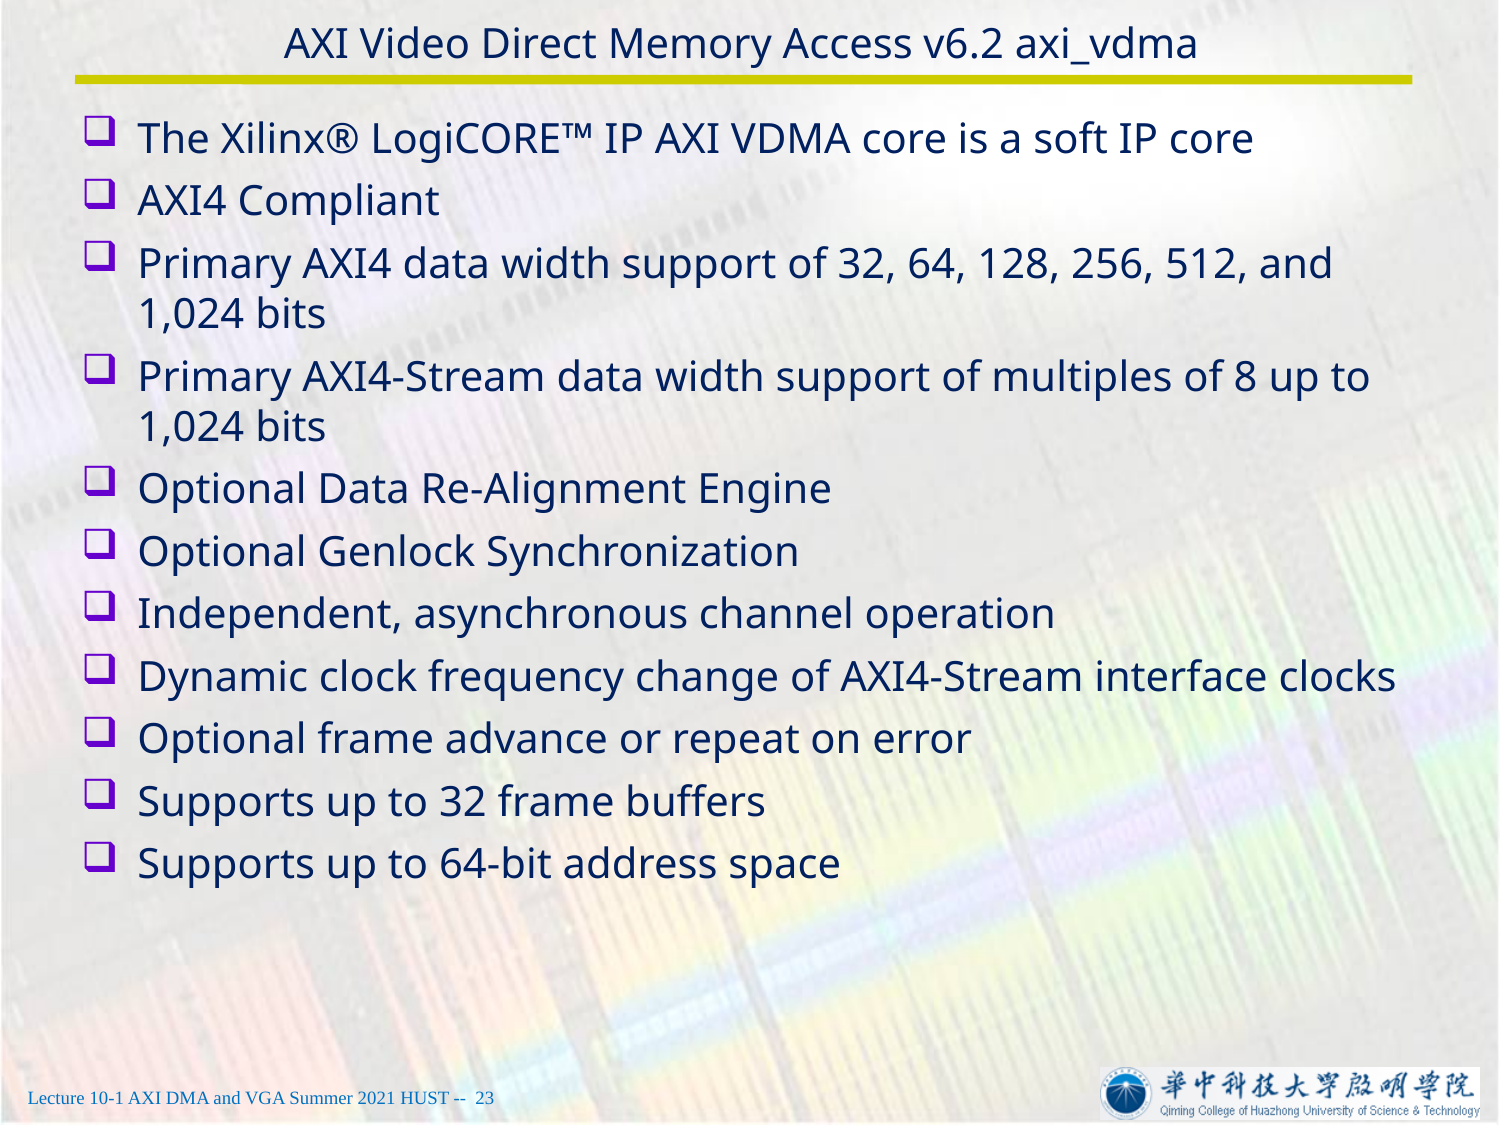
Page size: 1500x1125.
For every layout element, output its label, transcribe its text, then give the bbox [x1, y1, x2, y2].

picture [0, 0, 1500, 1125]
list The Xilinx® LogiCORE™ IP AXI VDMA core is a soft IP core AXI4 Compliant Primary AXI4 data width support of 32, 64, 128, 256, 512, and 1,024 bits Primary AXI4-Stream data width support of multiples of 8 up to 1,024 bits Optional Data Re-Alignment Engine Optional Genlock Synchronization Independent, asynchronous channel operation Dynamic clock frequency change of AXI4-Stream interface clocks Optional frame advance or repeat on error Supports up to 32 frame buffers Supports up to 64-bit address space [66, 104, 1454, 1049]
title AXI Video Direct Memory Access v6.2 axi_vdma [28, 17, 1454, 63]
